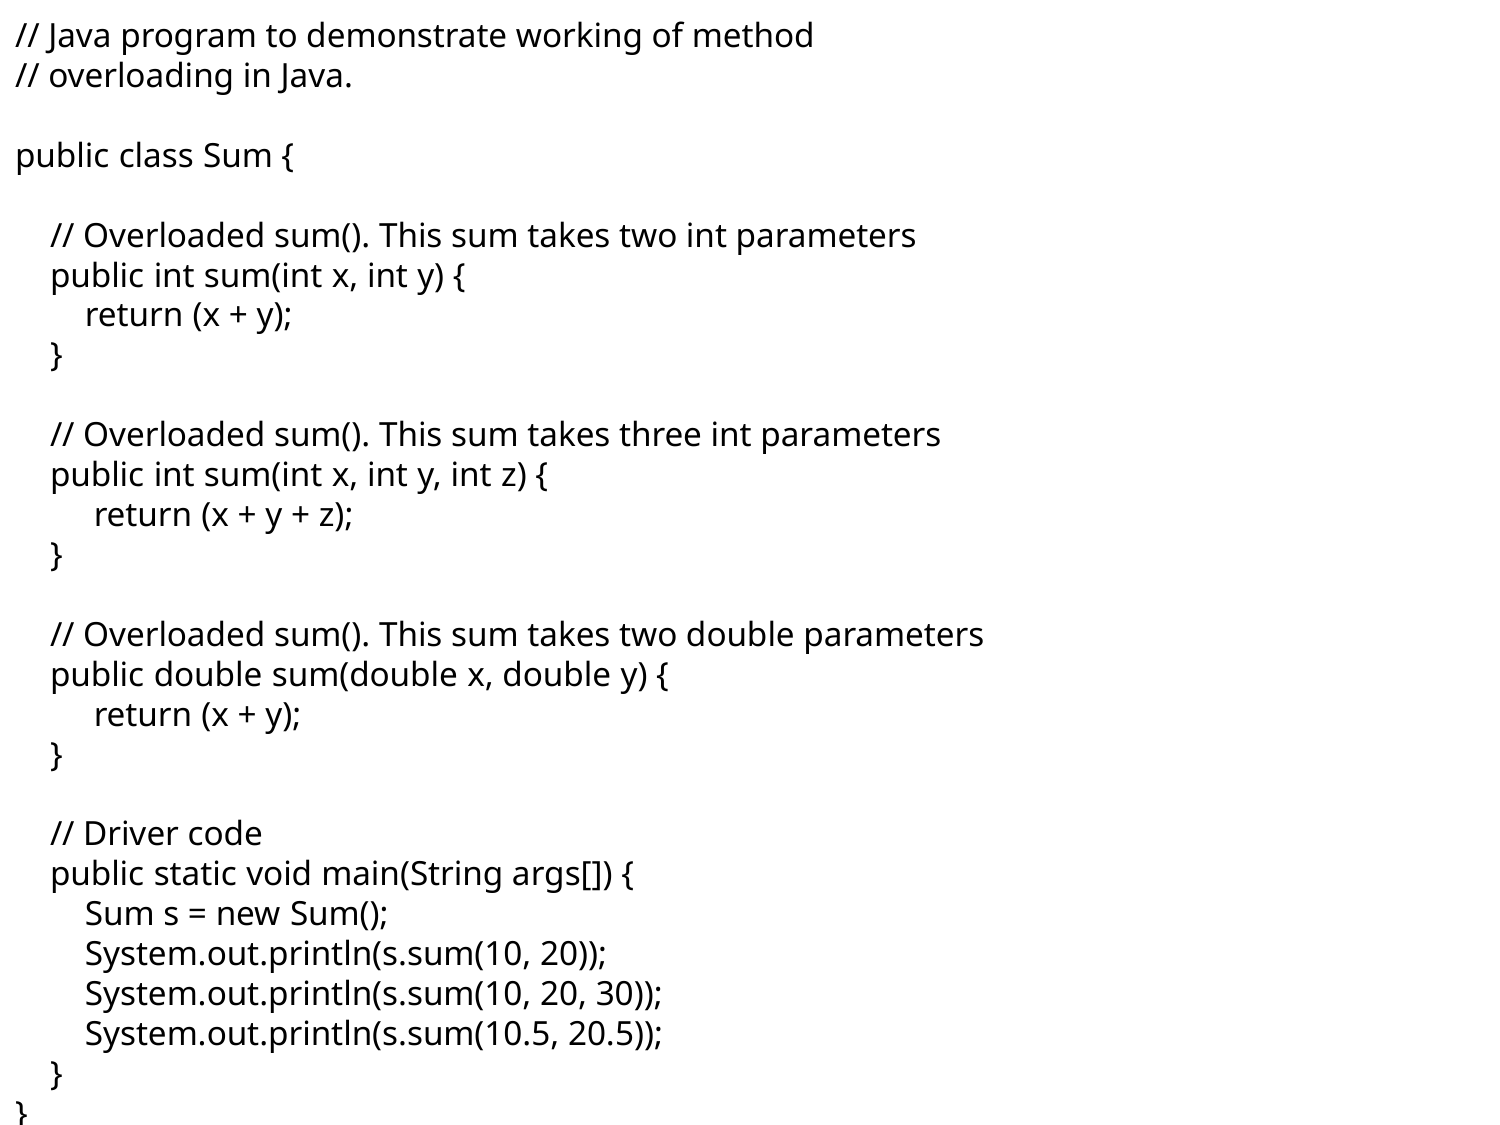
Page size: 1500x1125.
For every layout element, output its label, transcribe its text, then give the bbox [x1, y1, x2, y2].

text_box // Java program to demonstrate working of method // overloading in Java. public class Sum { // Overloaded sum(). This sum takes two int parameters public int sum(int x, int y) { return (x + y); } // Overloaded sum(). This sum takes three int parameters public int sum(int x, int y, int z) { return (x + y + z); } // Overloaded sum(). This sum takes two double parameters public double sum(double x, double y) { return (x + y); } // Driver code public static void main(String args[]) { Sum s = new Sum(); System.out.println(s.sum(10, 20)); System.out.println(s.sum(10, 20, 30)); System.out.println(s.sum(10.5, 20.5)); } } [0, 6, 1500, 1125]
